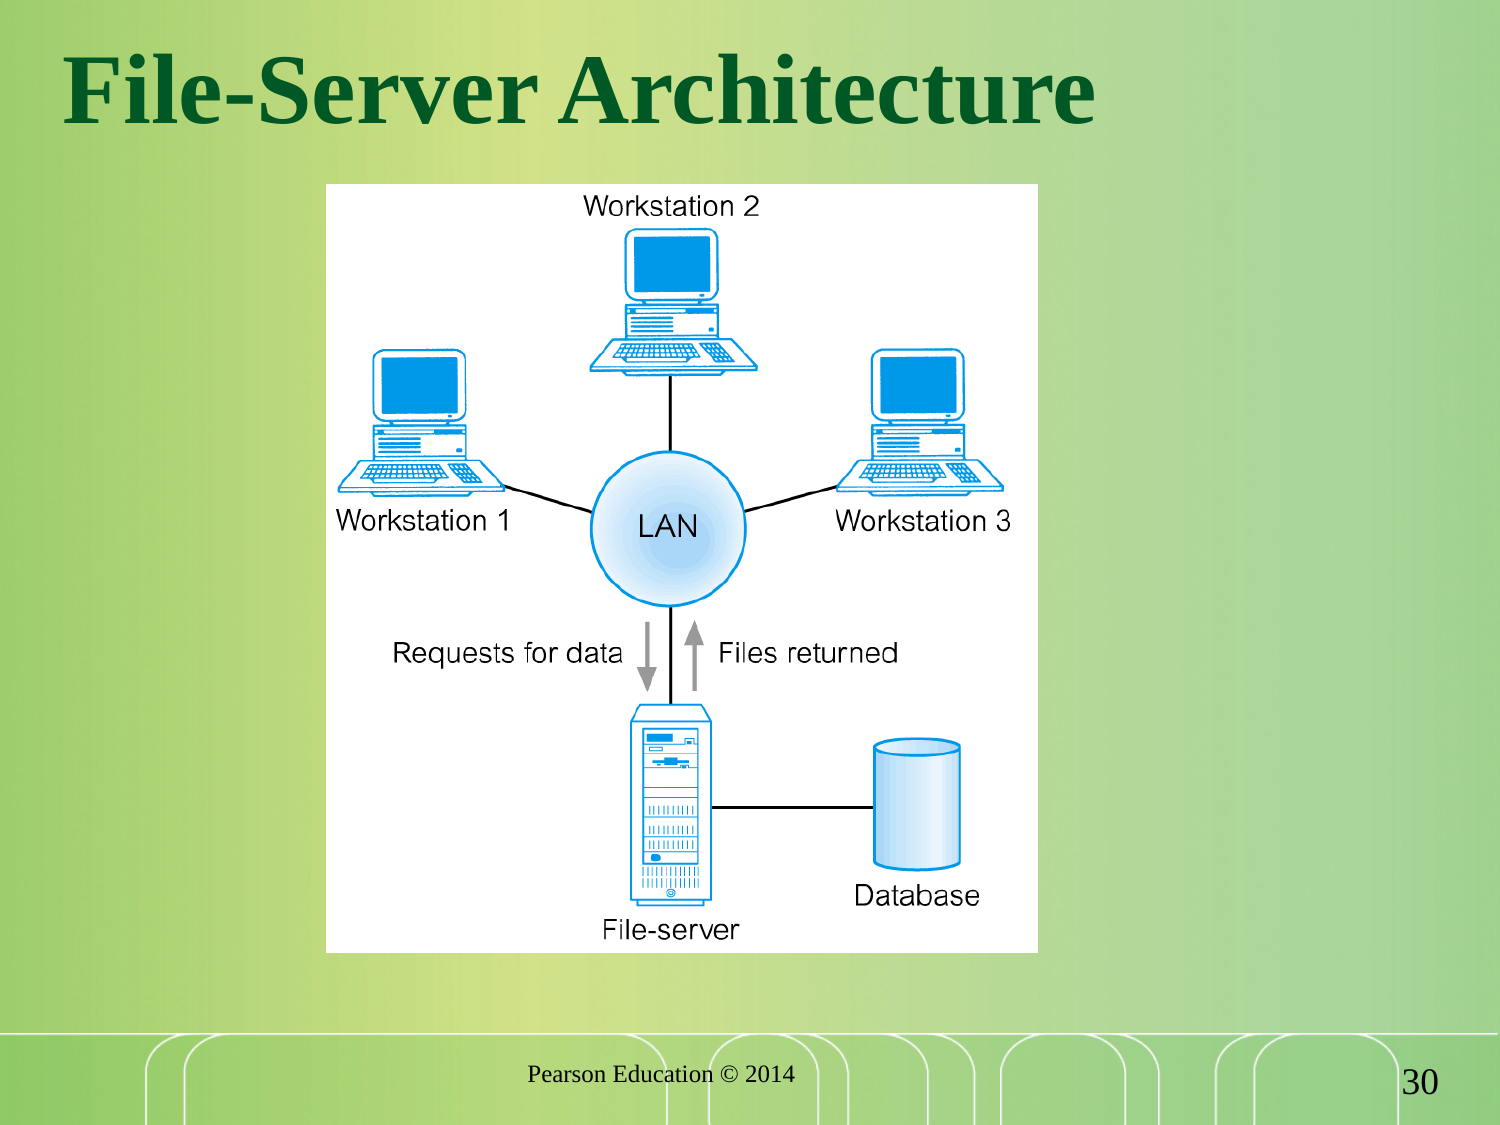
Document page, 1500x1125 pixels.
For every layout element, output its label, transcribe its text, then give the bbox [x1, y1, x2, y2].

text_box ‹#› [1386, 1049, 1500, 1110]
text_box Pearson Education © 2014 [512, 1050, 1038, 1095]
title File-Server Architecture [62, 37, 1438, 226]
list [326, 184, 1038, 953]
picture [0, 0, 1500, 1125]
